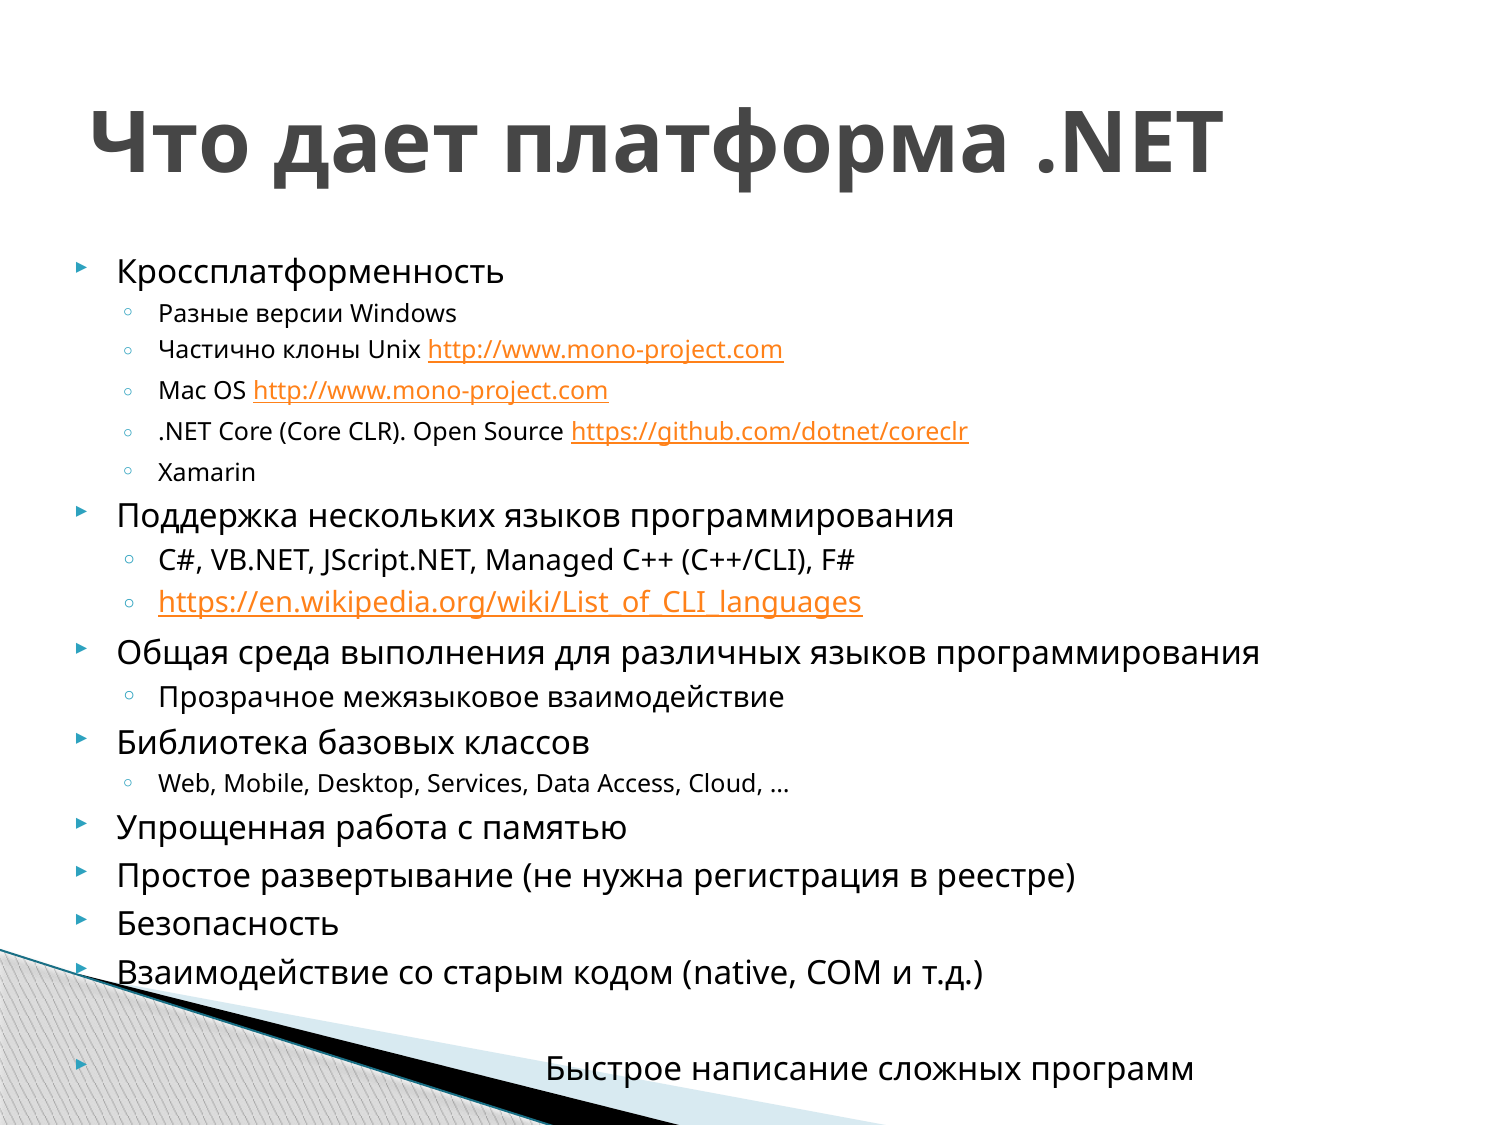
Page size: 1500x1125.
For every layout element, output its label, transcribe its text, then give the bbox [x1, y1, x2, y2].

title Что дает платформа .NET [75, 45, 1425, 233]
list Кроссплатформенность Разные версии Windows Частично клоны Unix http://www.mono-project.com Mac OS http://www.mono-project.com .NET Core (Core CLR). Open Source https://github.com/dotnet/coreclr Xamarin Поддержка нескольких языков программирования C#, VB.NET, JScript.NET, Managed C++ (C++/CLI), F# https://en.wikipedia.org/wiki/List_of_CLI_languages Общая среда выполнения для различных языков программирования Прозрачное межязыковое взаимодействие Библиотека базовых классов Web, Mobile, Desktop, Services, Data Access, Cloud, … Упрощенная работа с памятью Простое развертывание (не нужна регистрация в реестре) Безопасность Взаимодействие со старым кодом (native, COM и т.д.) Быстрое написание сложных программ [41, 242, 1447, 1024]
